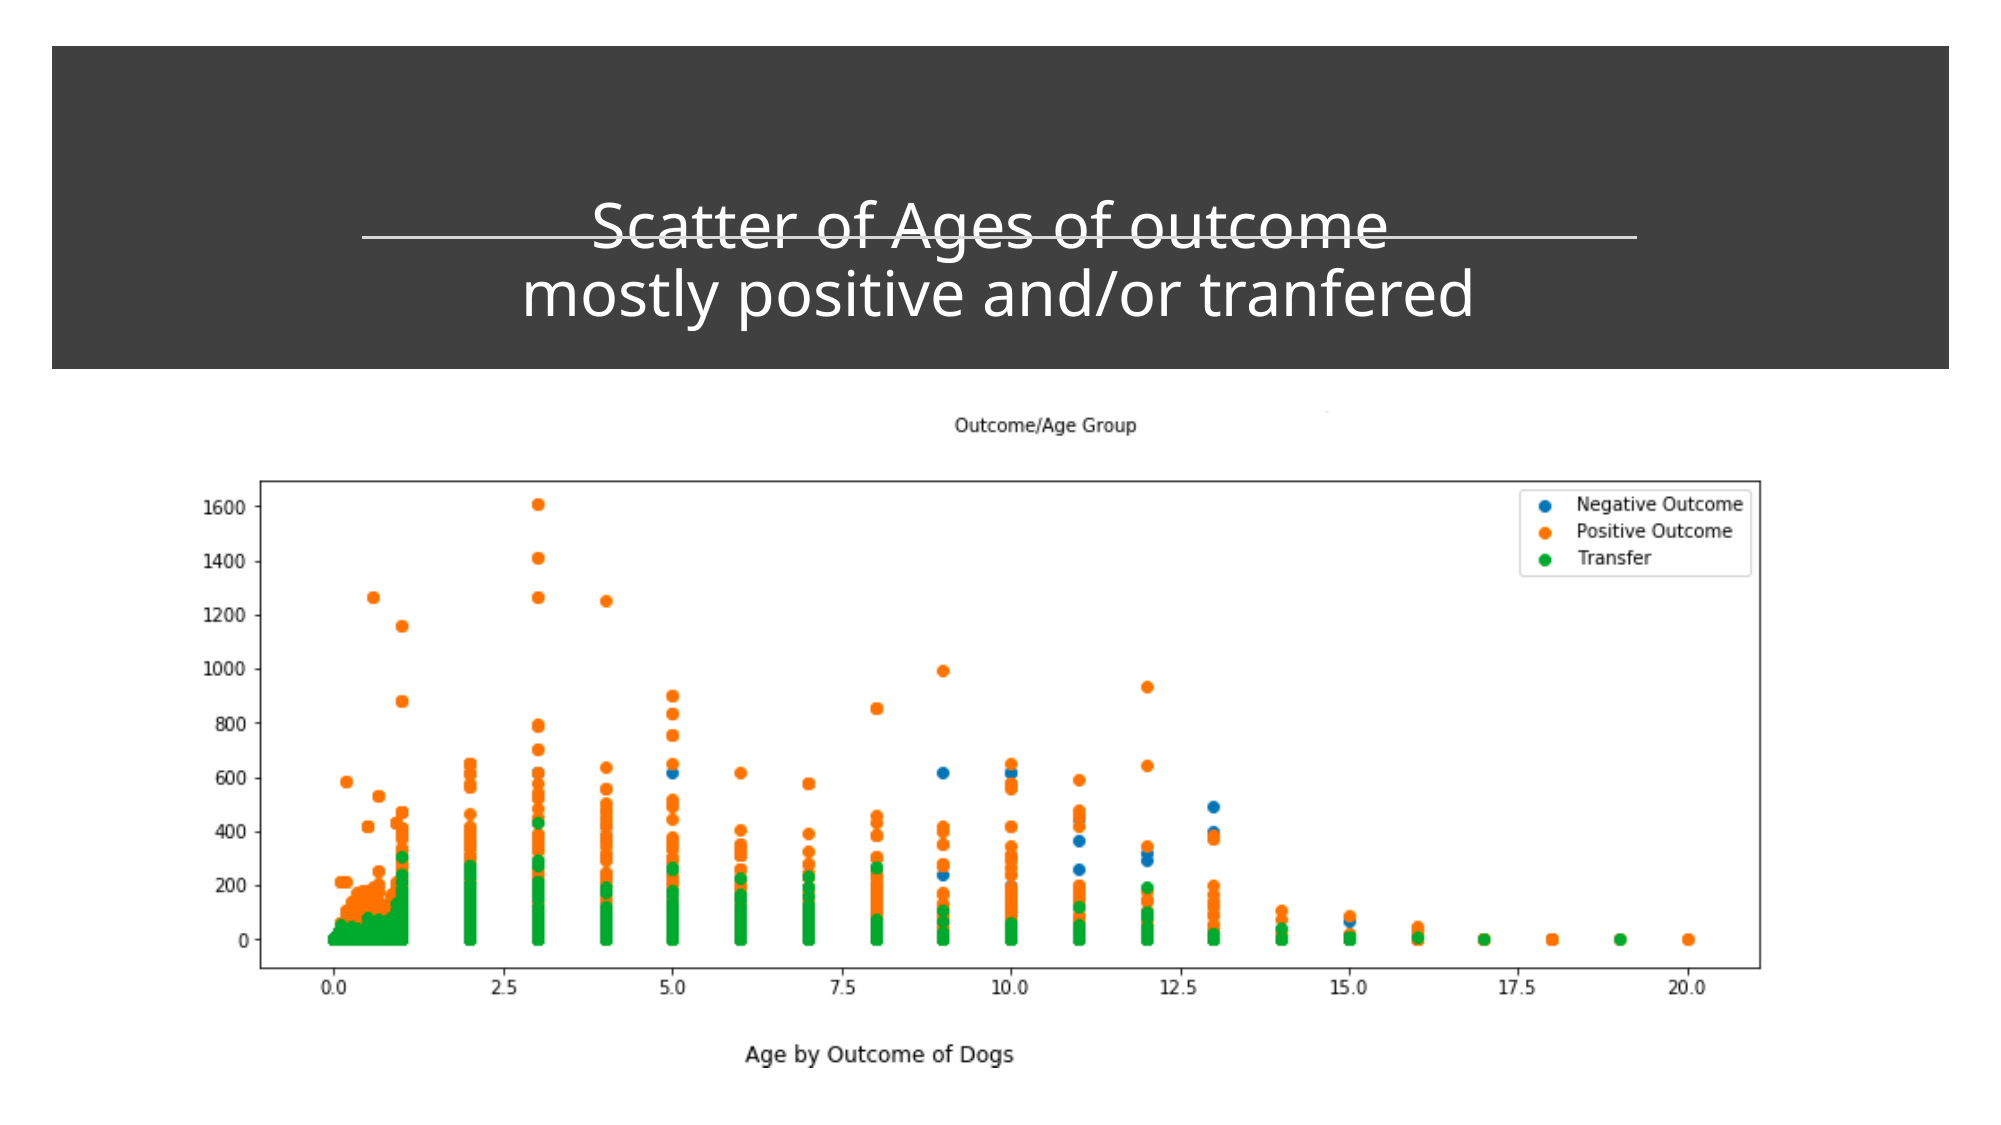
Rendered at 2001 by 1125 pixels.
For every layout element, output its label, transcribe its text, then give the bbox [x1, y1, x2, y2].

title Scatter of Ages of outcome mostly positive and/or tranfered [86, 185, 1914, 338]
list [149, 411, 1842, 1068]
text_box [61, 55, 1939, 360]
